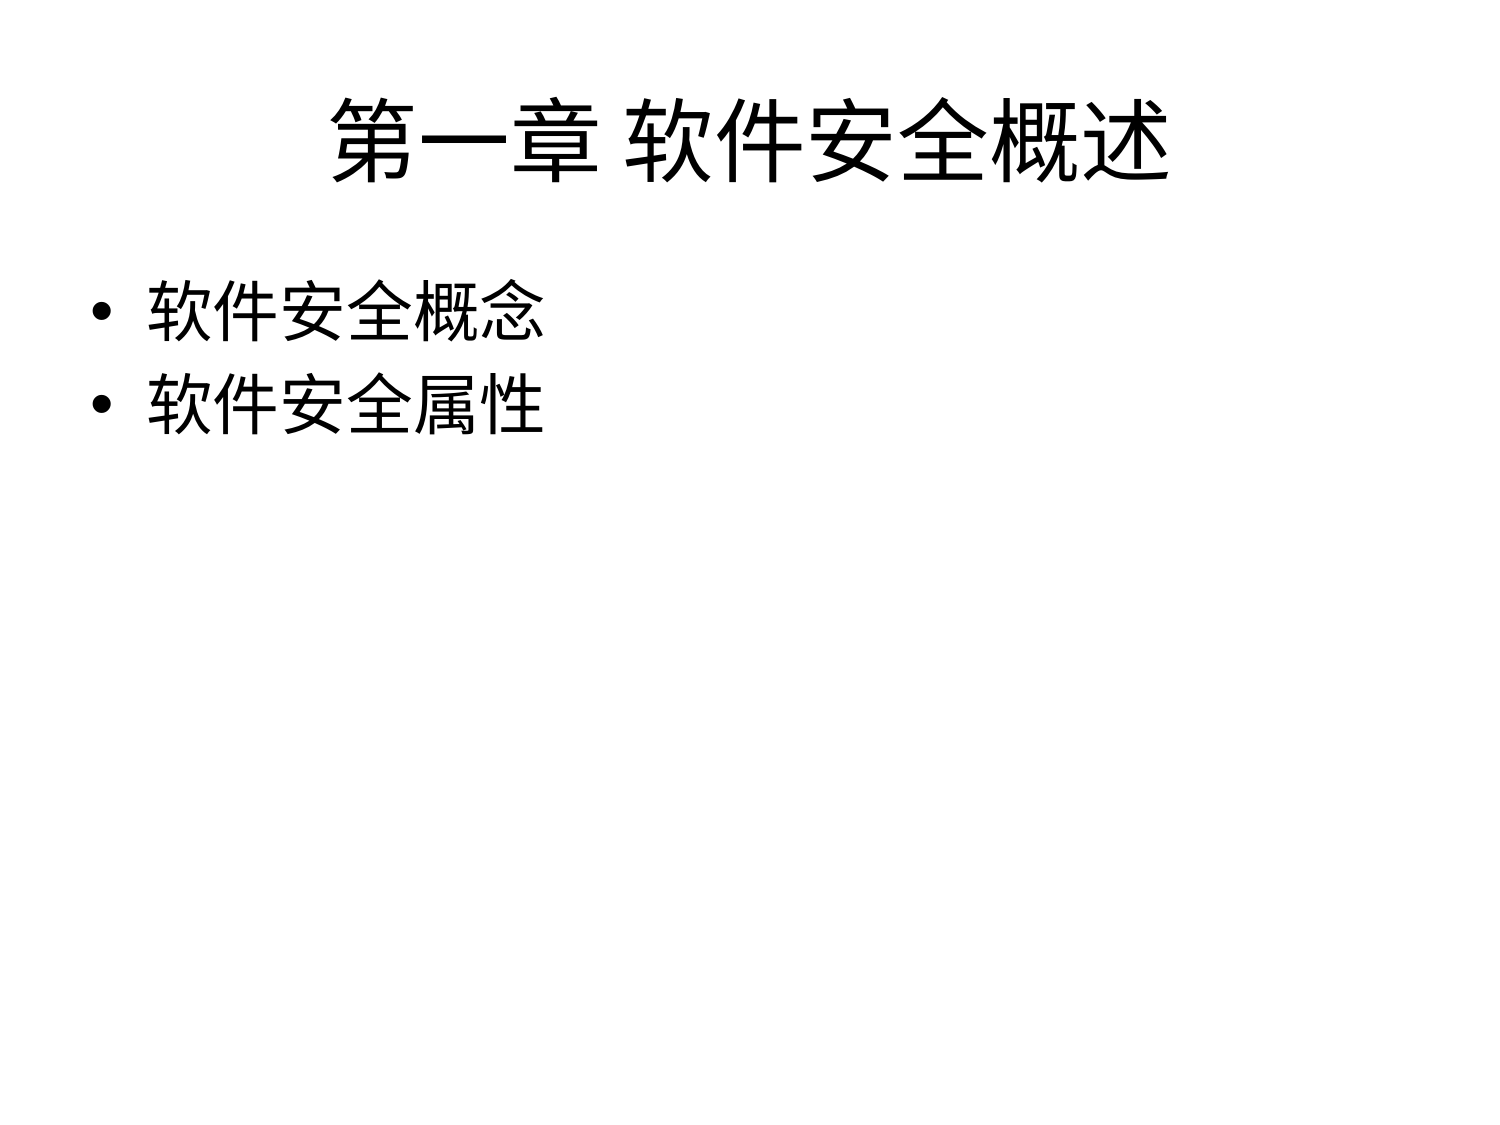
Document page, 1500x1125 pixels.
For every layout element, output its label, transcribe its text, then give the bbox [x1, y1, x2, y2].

list 软件安全概念 软件安全属性 [75, 262, 1425, 1005]
title 第一章 软件安全概述 [75, 45, 1425, 233]
